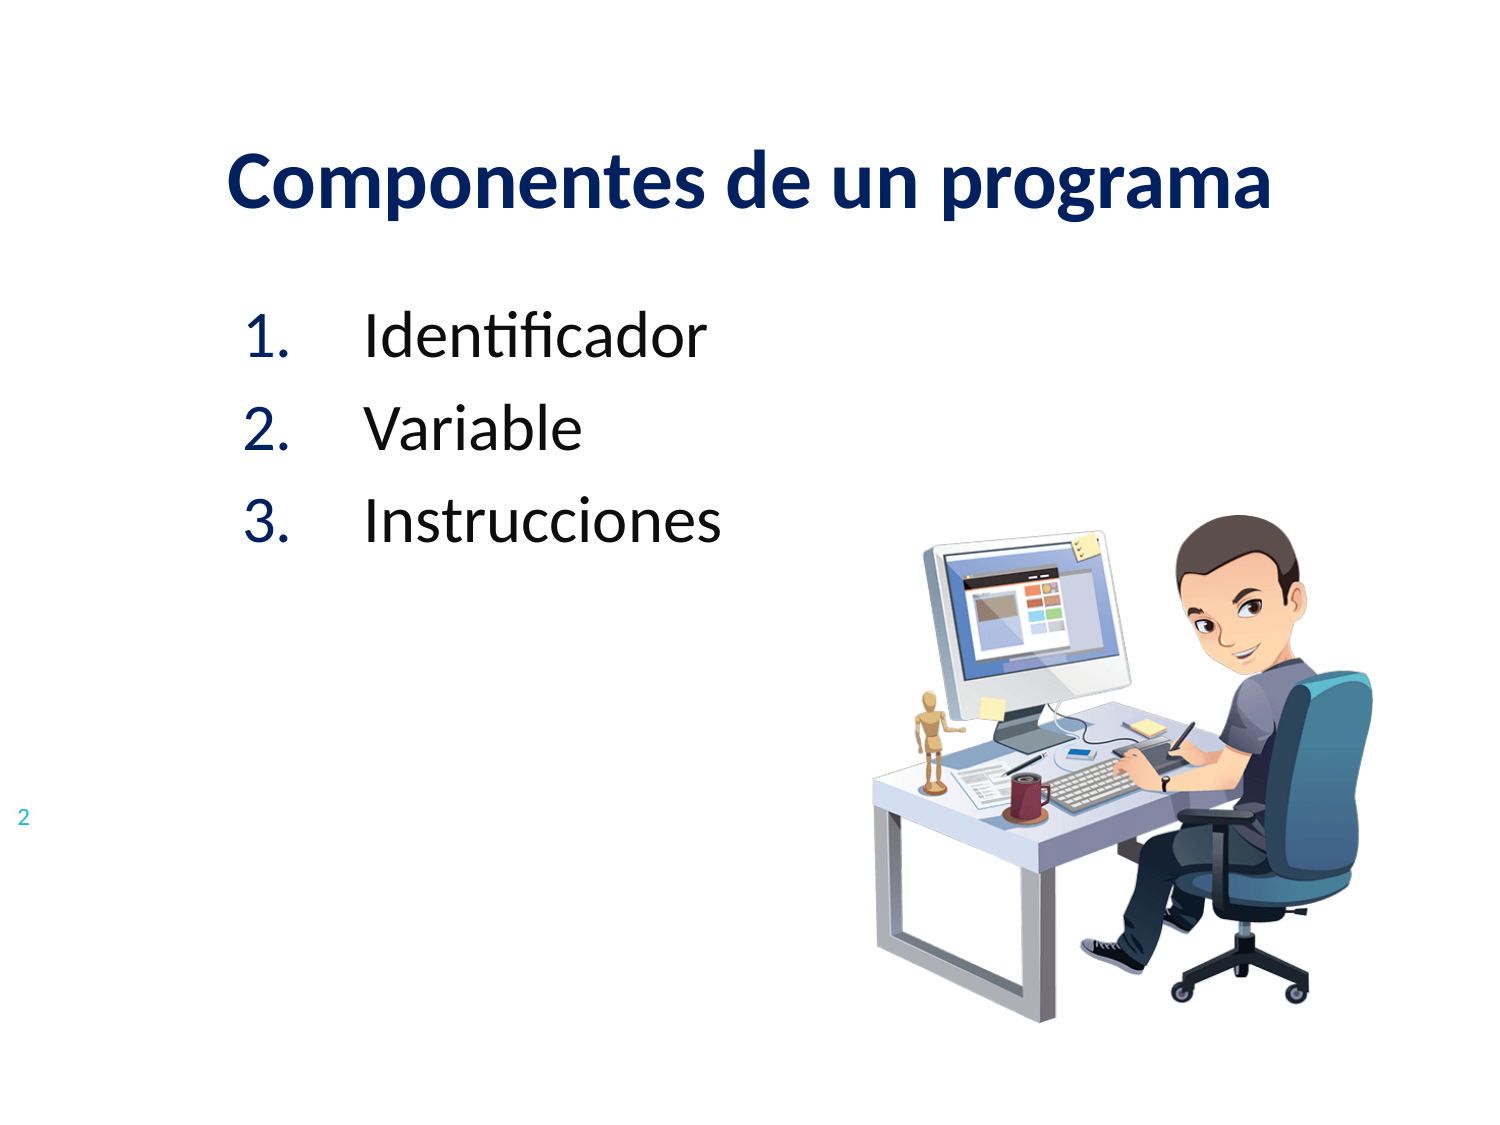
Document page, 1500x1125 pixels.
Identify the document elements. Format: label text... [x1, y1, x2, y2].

slide_number 2 [13, 798, 47, 832]
text_box Componentes de un programa [204, 125, 1296, 238]
text_box Identificador Variable Instrucciones [242, 290, 988, 697]
picture [872, 514, 1373, 1024]
